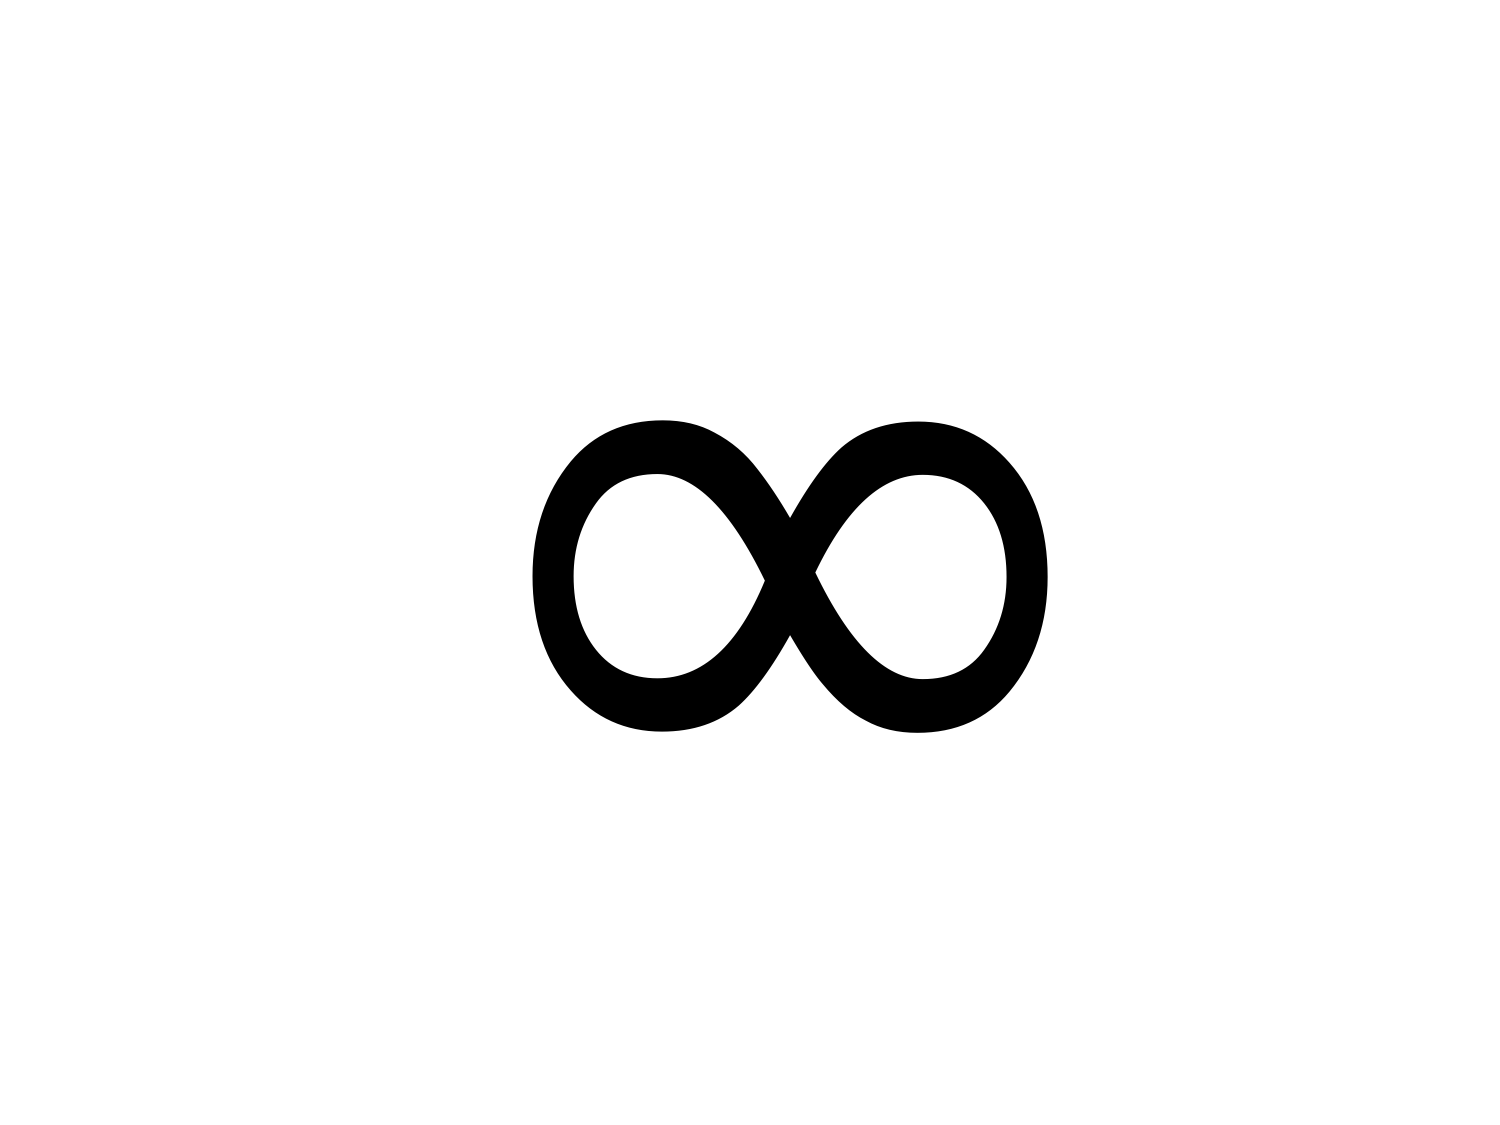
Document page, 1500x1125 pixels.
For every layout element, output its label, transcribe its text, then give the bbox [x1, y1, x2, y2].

text_box ∞ [435, 0, 1065, 1001]
